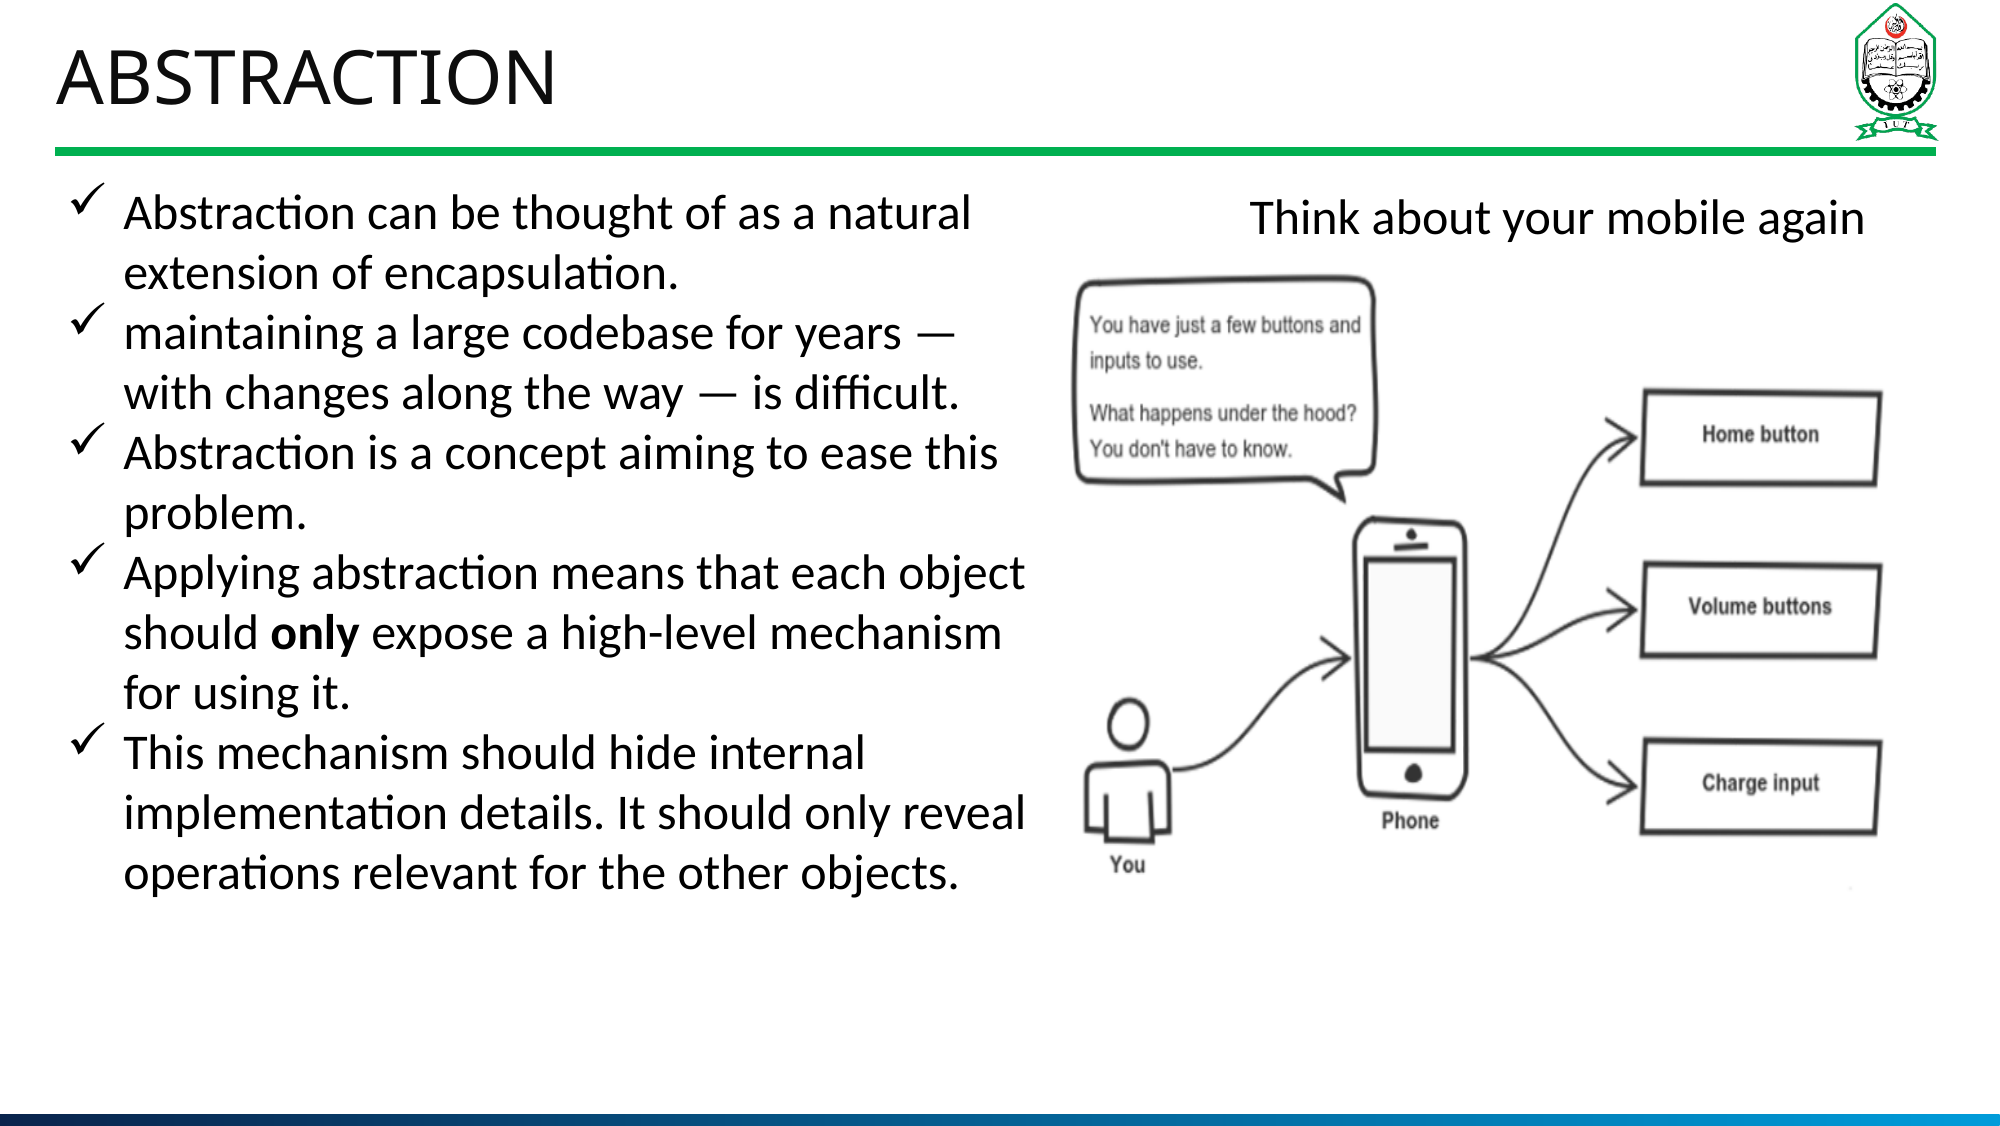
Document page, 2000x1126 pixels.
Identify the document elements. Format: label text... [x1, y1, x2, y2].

picture [1054, 1114, 1058, 1125]
picture [1063, 198, 1923, 919]
title Abstraction [56, 39, 1735, 122]
picture [1086, 1114, 1091, 1125]
text_box Think about your mobile again [1234, 176, 2000, 252]
text_box Abstraction can be thought of as a natural extension of encapsulation. maintaining a large codebase for years — with changes along the way — is difficult. Abstraction is a concept aiming to ease this problem. Applying abstraction means that each object should only expose a high-level mechanism for using it. This mechanism should hide internal implementation details. It should only reveal operations relevant for the other objects. [52, 172, 1064, 908]
picture [1854, 3, 1939, 141]
